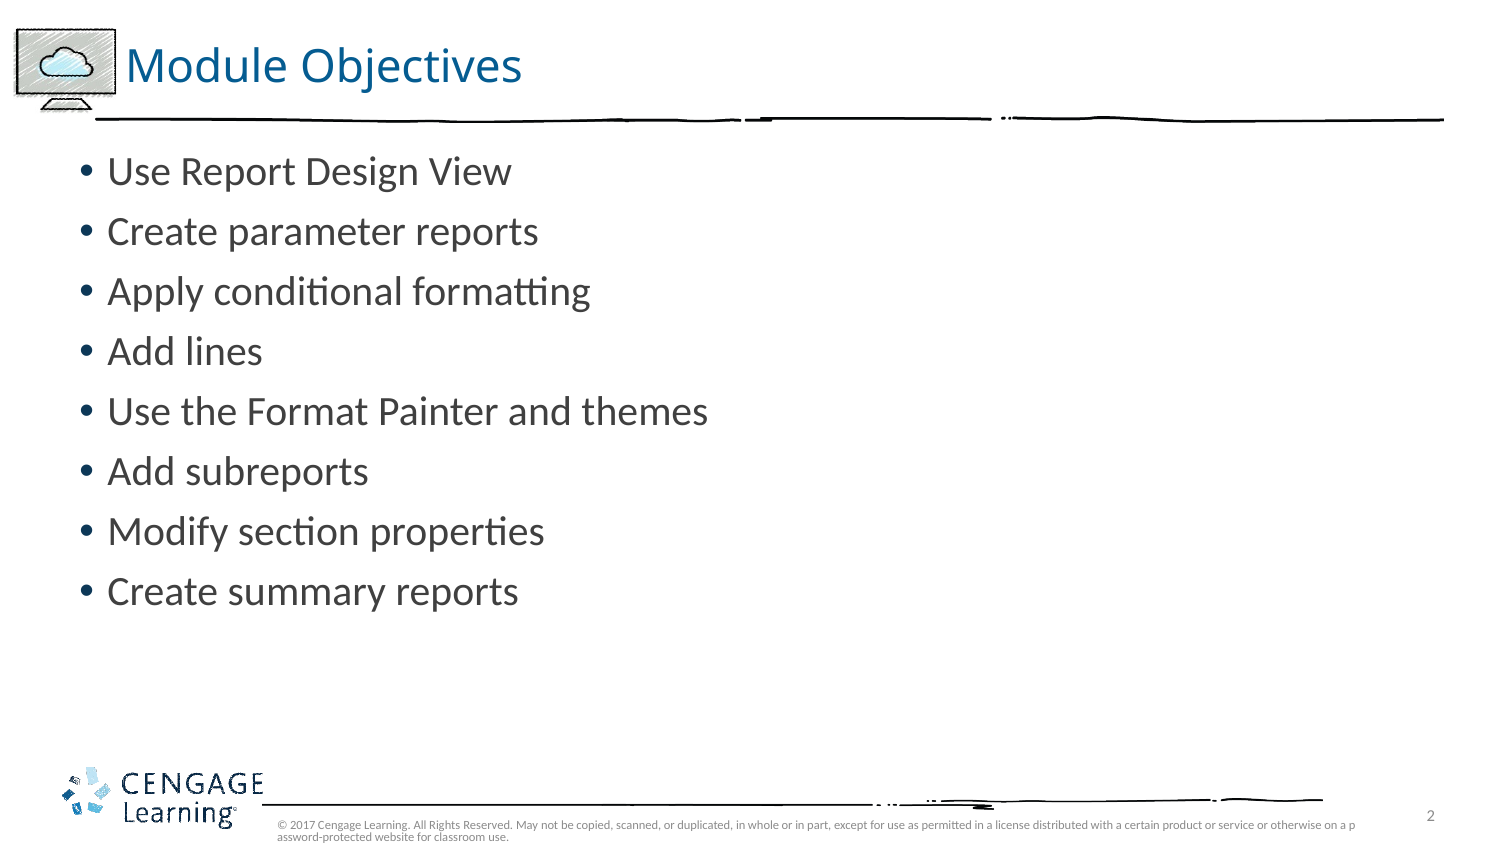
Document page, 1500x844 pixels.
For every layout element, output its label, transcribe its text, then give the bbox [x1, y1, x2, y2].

picture [95, 116, 1444, 123]
list Use Report Design View Create parameter reports Apply conditional formatting Add lines Use the Format Painter and themes Add subreports Modify section properties Create summary reports [41, 147, 1423, 620]
title Module Objectives [125, 44, 1442, 92]
picture [62, 767, 1323, 829]
footer © 2017 Cengage Learning. All Rights Reserved. May not be copied, scanned, or duplicated, in whole or in part, except for use as permitted in a license distributed with a certain product or service or otherwise on a password-protected website for classroom use. [262, 809, 1375, 840]
picture [13, 27, 117, 114]
